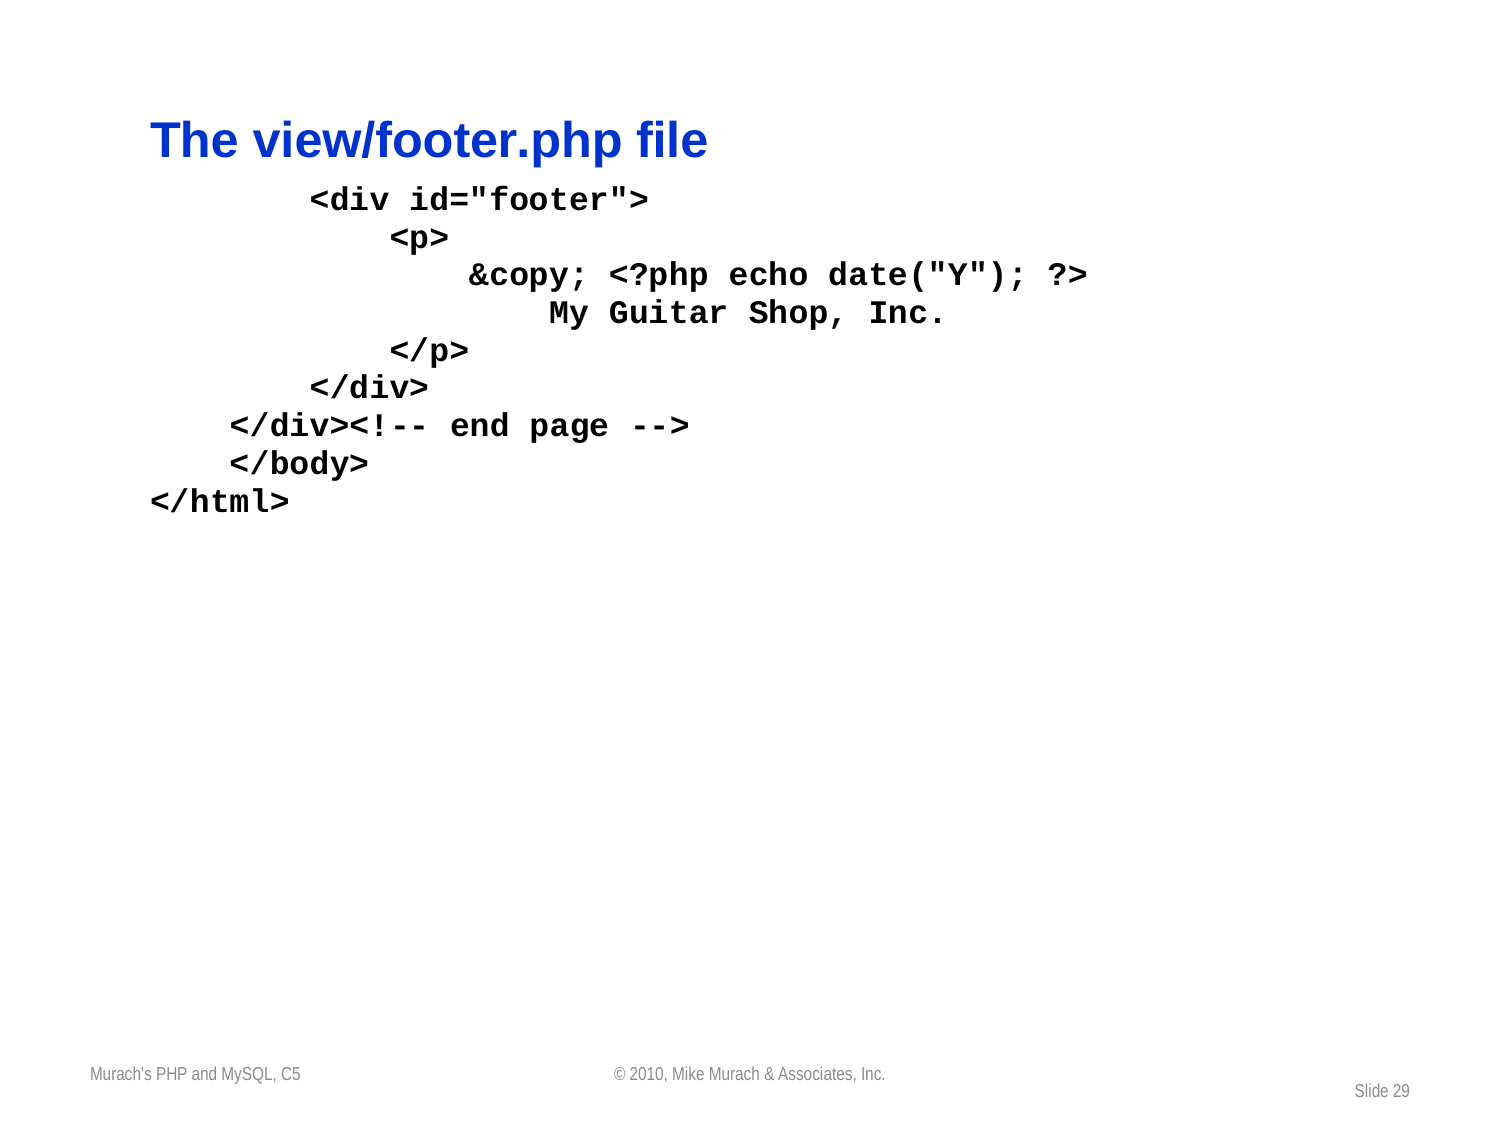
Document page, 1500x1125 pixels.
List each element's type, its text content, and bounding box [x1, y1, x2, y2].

slide_number Slide 29 [1074, 1042, 1425, 1103]
slide_number Murach's PHP and MySQL, C5 [75, 1042, 425, 1103]
footer © 2010, Mike Murach & Associates, Inc. [512, 1042, 988, 1103]
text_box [149, 112, 1352, 522]
